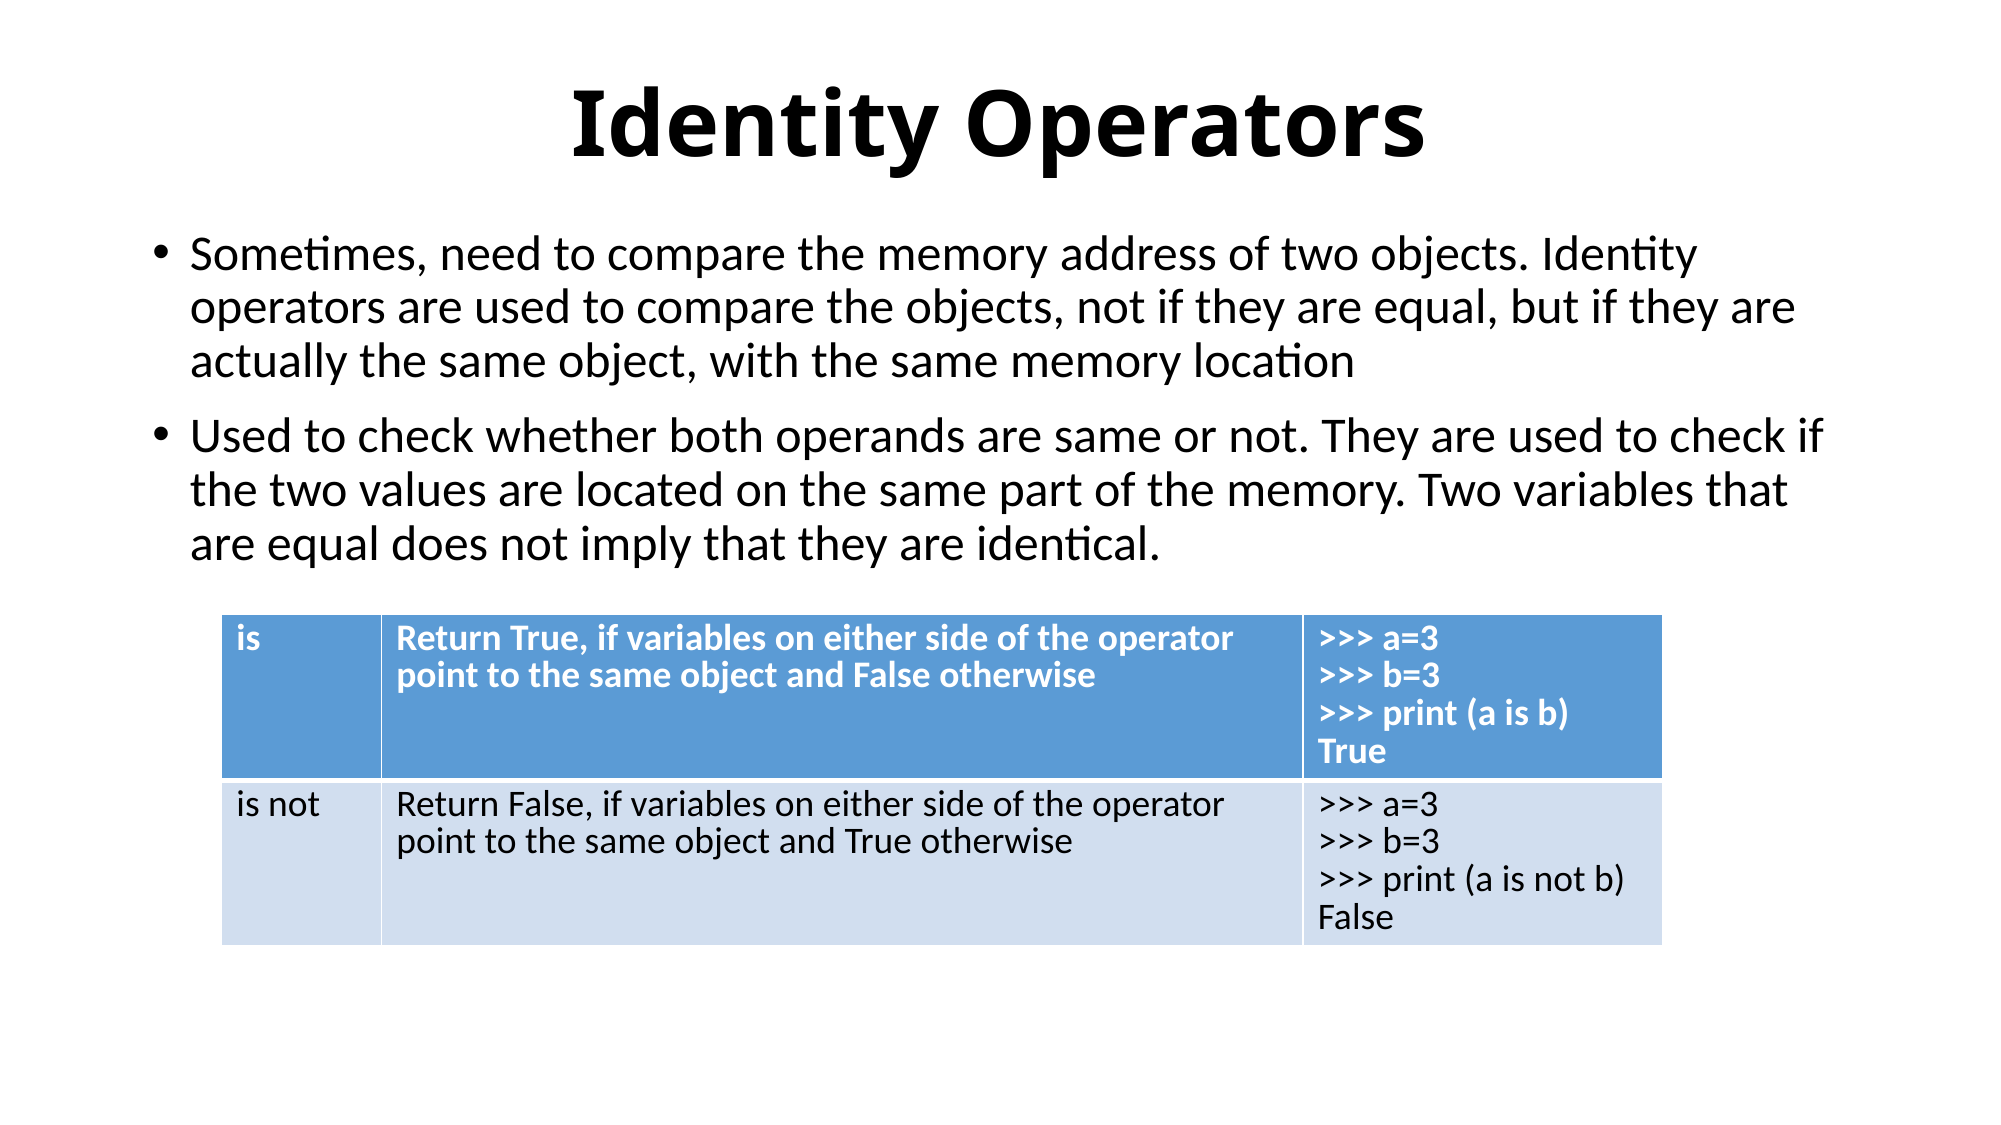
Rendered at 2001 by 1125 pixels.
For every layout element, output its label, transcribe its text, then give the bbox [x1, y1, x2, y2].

list Sometimes, need to compare the memory address of two objects. Identity operators are used to compare the objects, not if they are equal, but if they are actually the same object, with the same memory location Used to check whether both operands are same or not. They are used to check if the two values are located on the same part of the memory. Two variables that are equal does not imply that they are identical. [137, 219, 1863, 1014]
table_header >>> a=3 >>> b=3 >>> print (a is b) True [1304, 615, 1662, 778]
table_header Return True, if variables on either side of the operator point to the same object and False otherwise [382, 615, 1302, 778]
table_header is [222, 615, 381, 778]
table_cell >>> a=3 >>> b=3 >>> print (a is not b) False [1304, 783, 1662, 945]
title Identity Operators [137, 59, 1863, 195]
table_cell is not [222, 783, 381, 945]
table_cell Return False, if variables on either side of the operator point to the same object and True otherwise [382, 783, 1302, 945]
